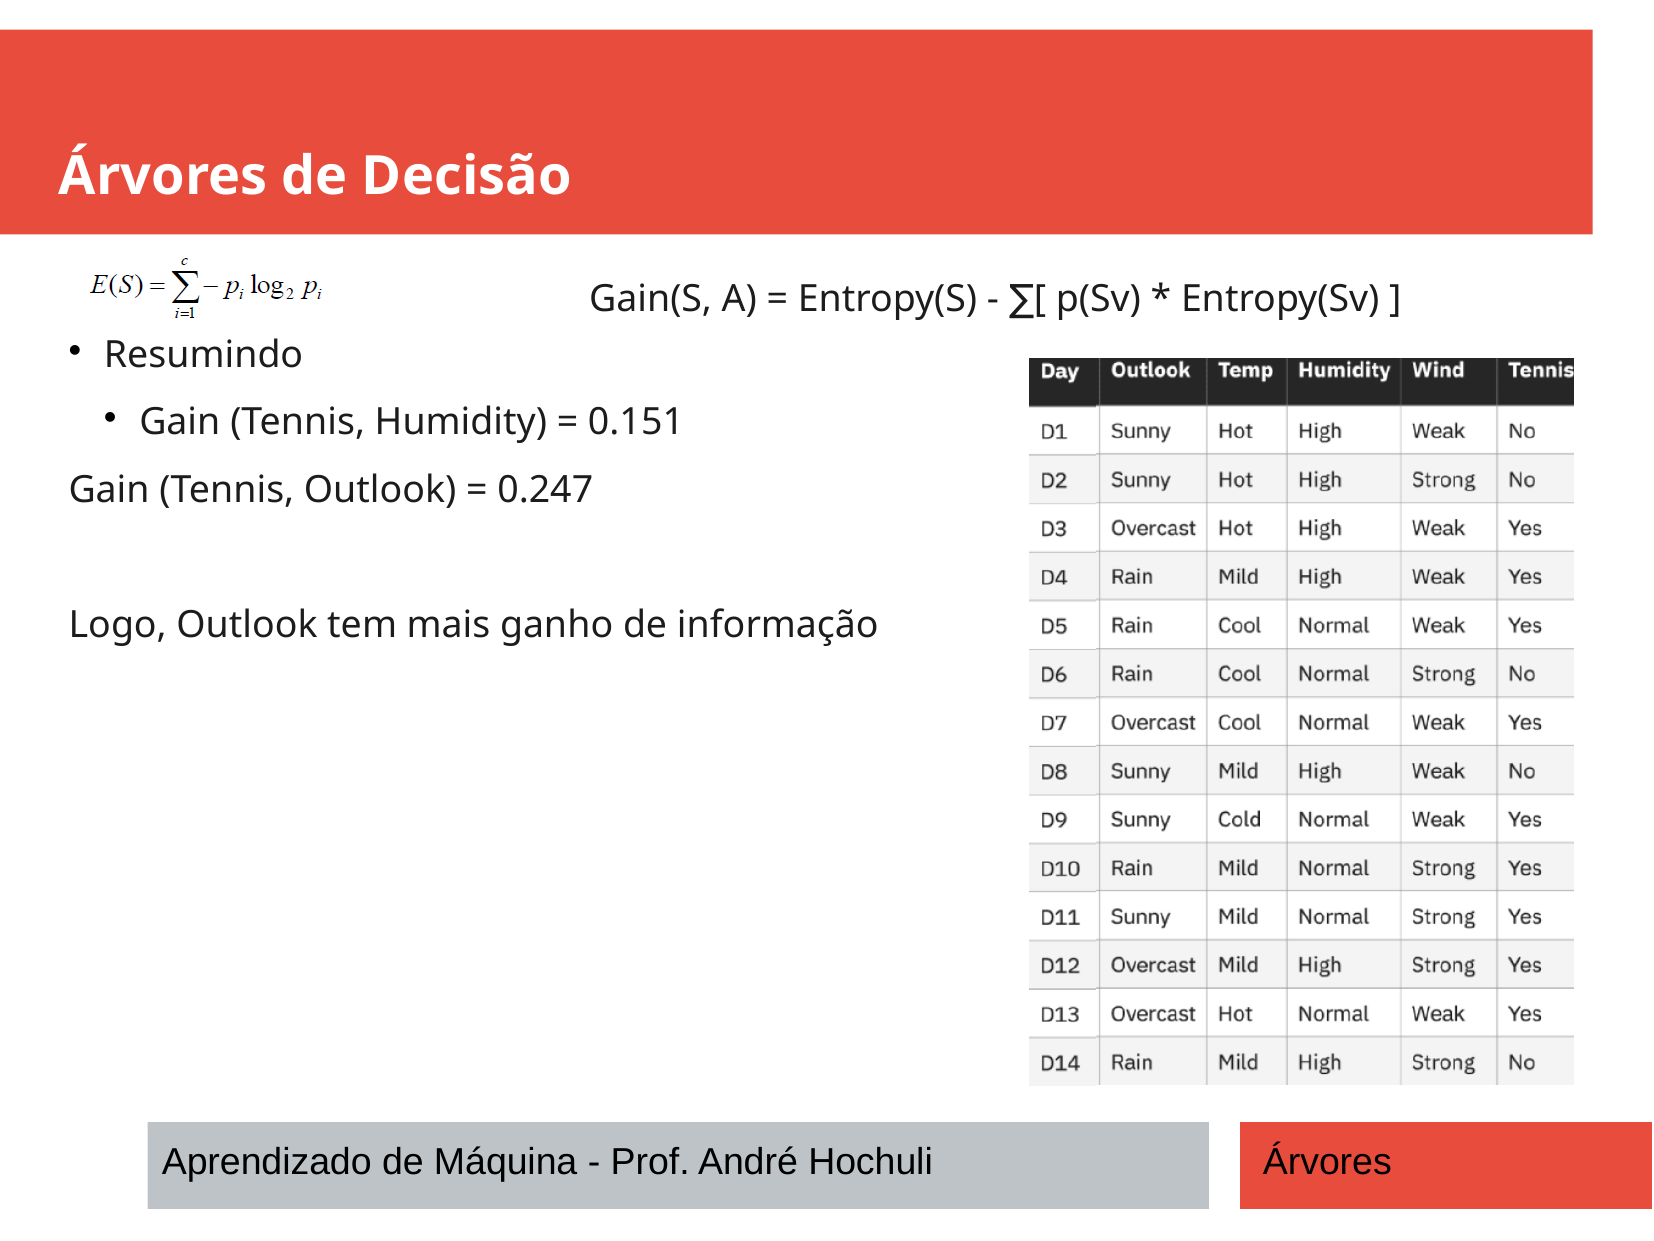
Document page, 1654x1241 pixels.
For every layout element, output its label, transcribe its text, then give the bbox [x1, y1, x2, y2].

text_box Gain(S, A) = Entropy(S) - ∑[ p(Sv) * Entropy(Sv) ] [574, 266, 1602, 325]
picture [88, 254, 325, 322]
text_box Árvores [1248, 1129, 1622, 1188]
text_box Árvores de Decisão [59, 59, 1593, 205]
text_box Aprendizado de Máquina - Prof. André Hochuli [147, 1129, 1203, 1188]
picture [1029, 358, 1575, 1089]
text_box Resumindo Gain (Tennis, Humidity) = 0.151 Gain (Tennis, Outlook) = 0.247 Logo, Outlook tem mais ganho de informação [53, 254, 1562, 1096]
